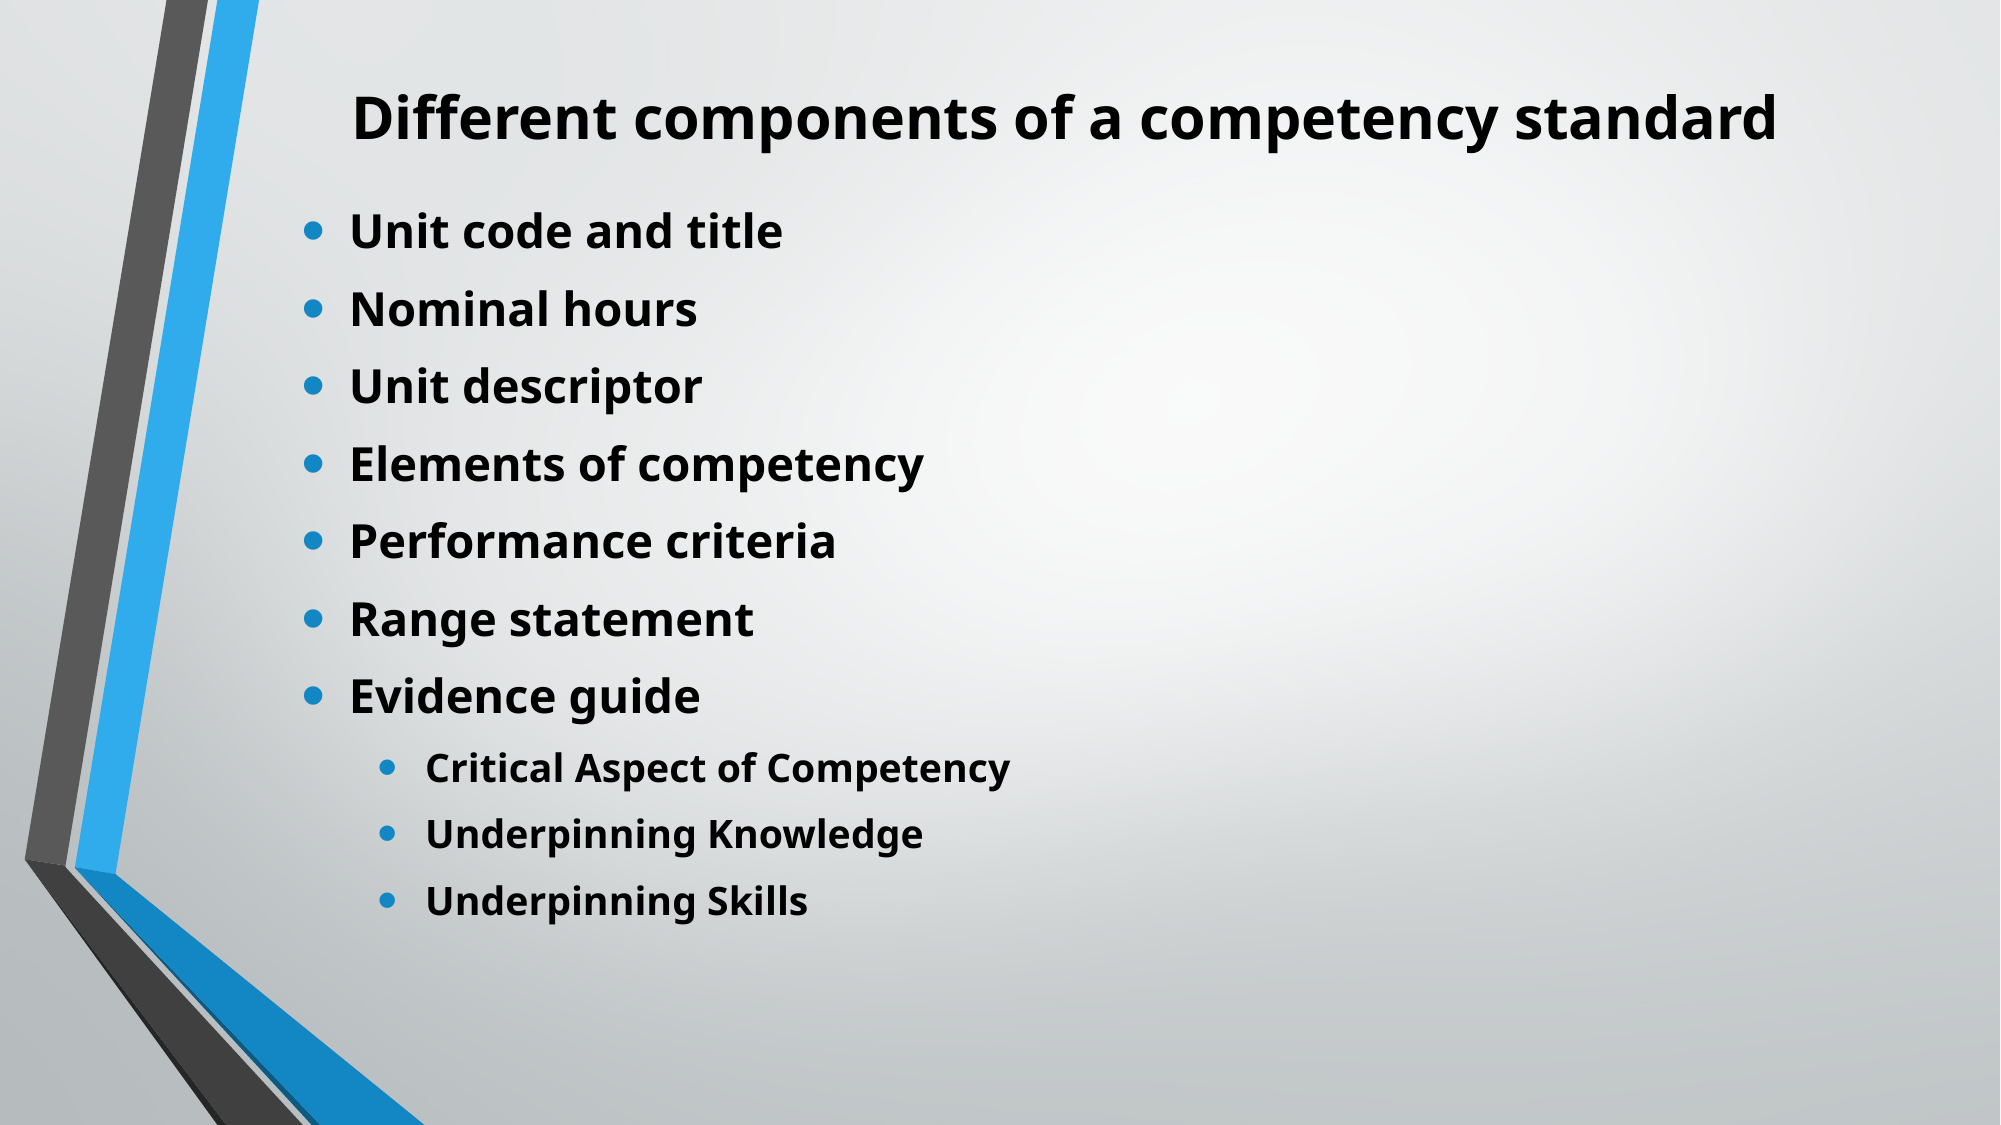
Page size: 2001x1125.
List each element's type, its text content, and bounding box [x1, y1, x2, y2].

list Unit code and title Nominal hours Unit descriptor Elements of competency Performance criteria Range statement Evidence guide Critical Aspect of Competency Underpinning Knowledge Underpinning Skills [286, 192, 1714, 933]
title Different components of a competency standard [243, 57, 1887, 175]
